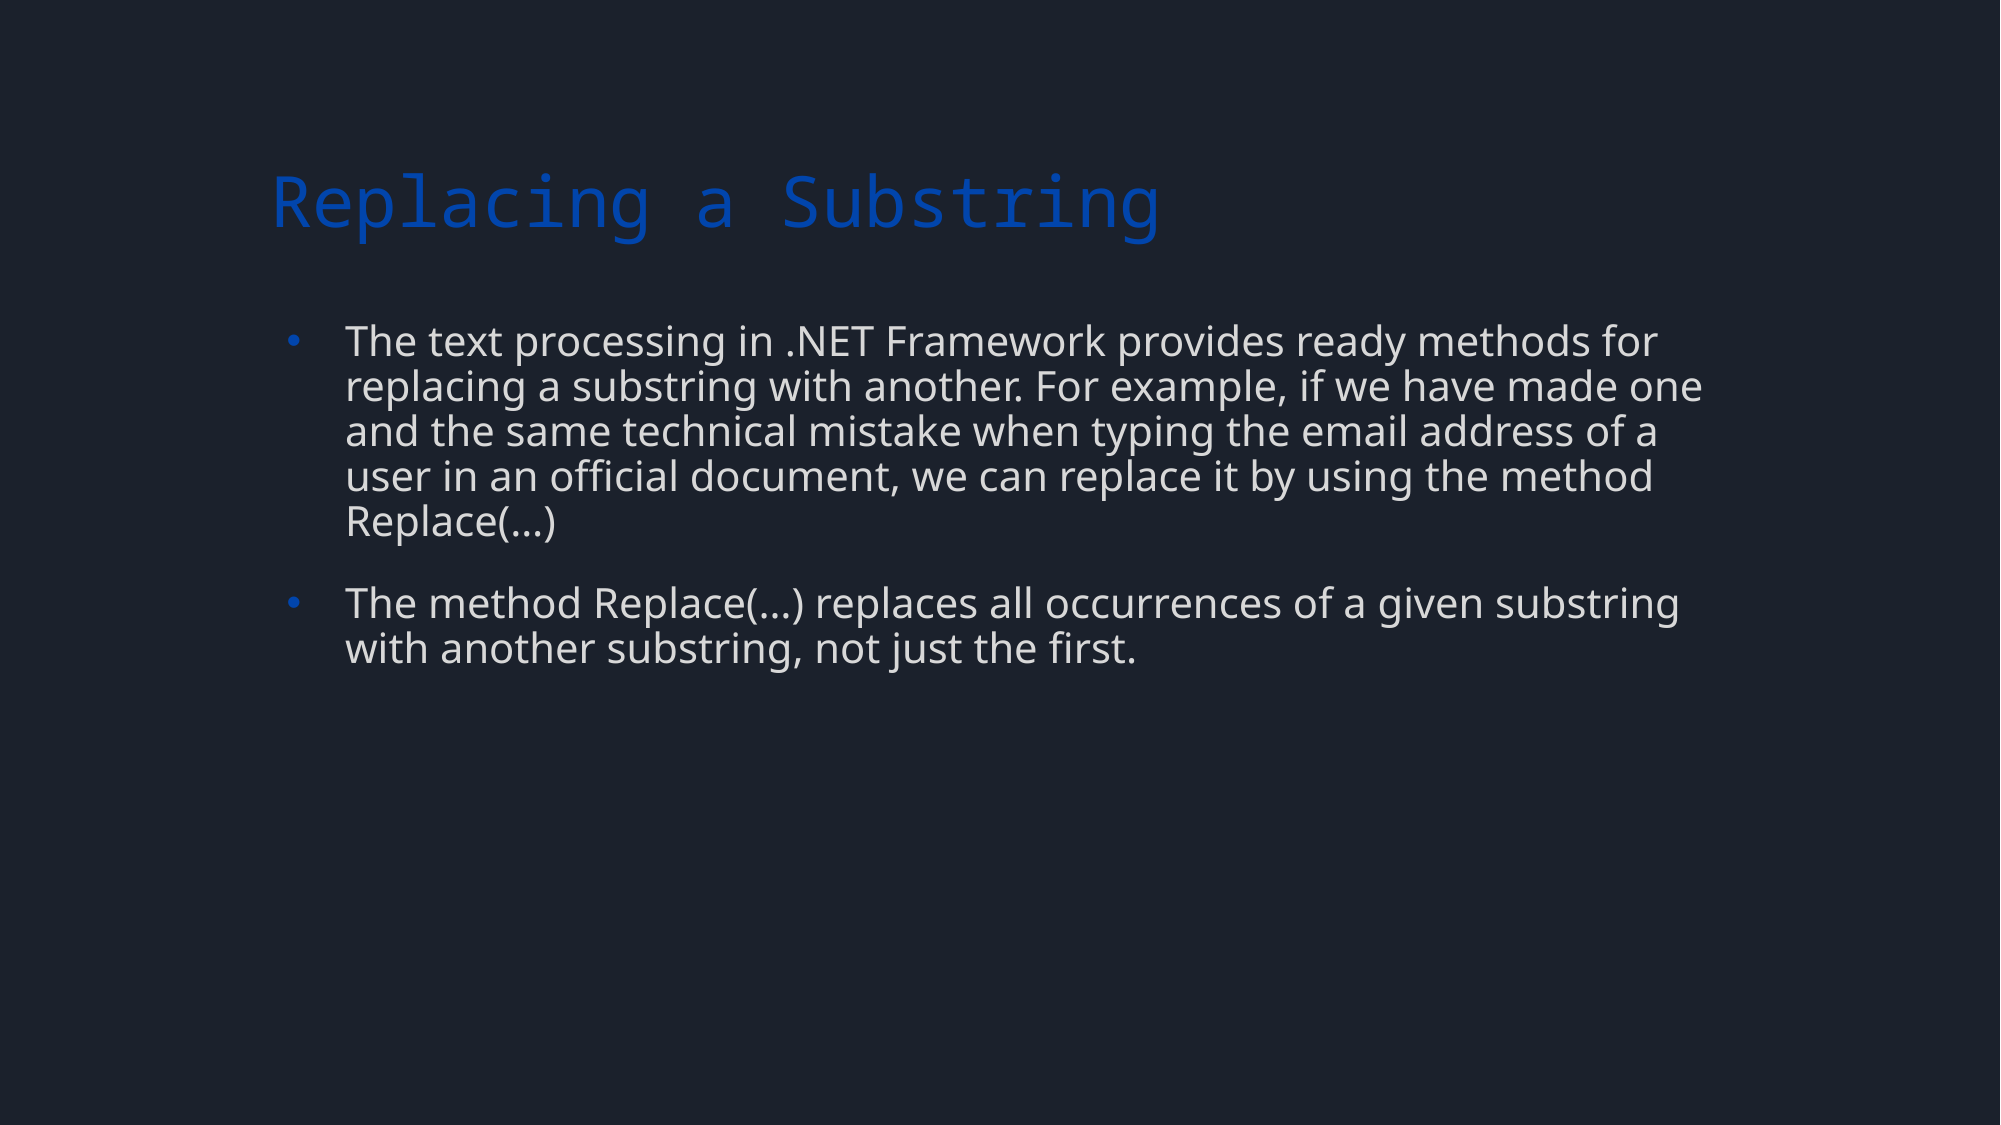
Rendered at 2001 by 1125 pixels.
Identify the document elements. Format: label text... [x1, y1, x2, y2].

list The text processing in .NET Framework provides ready methods for replacing a substring with another. For example, if we have made one and the same technical mistake when typing the email address of a user in an official document, we can replace it by using the method Replace(…) The method Replace(…) replaces all occurrences of a given substring with another substring, not just the first. [249, 299, 1750, 1000]
title Replacing a Substring [249, 75, 1750, 263]
